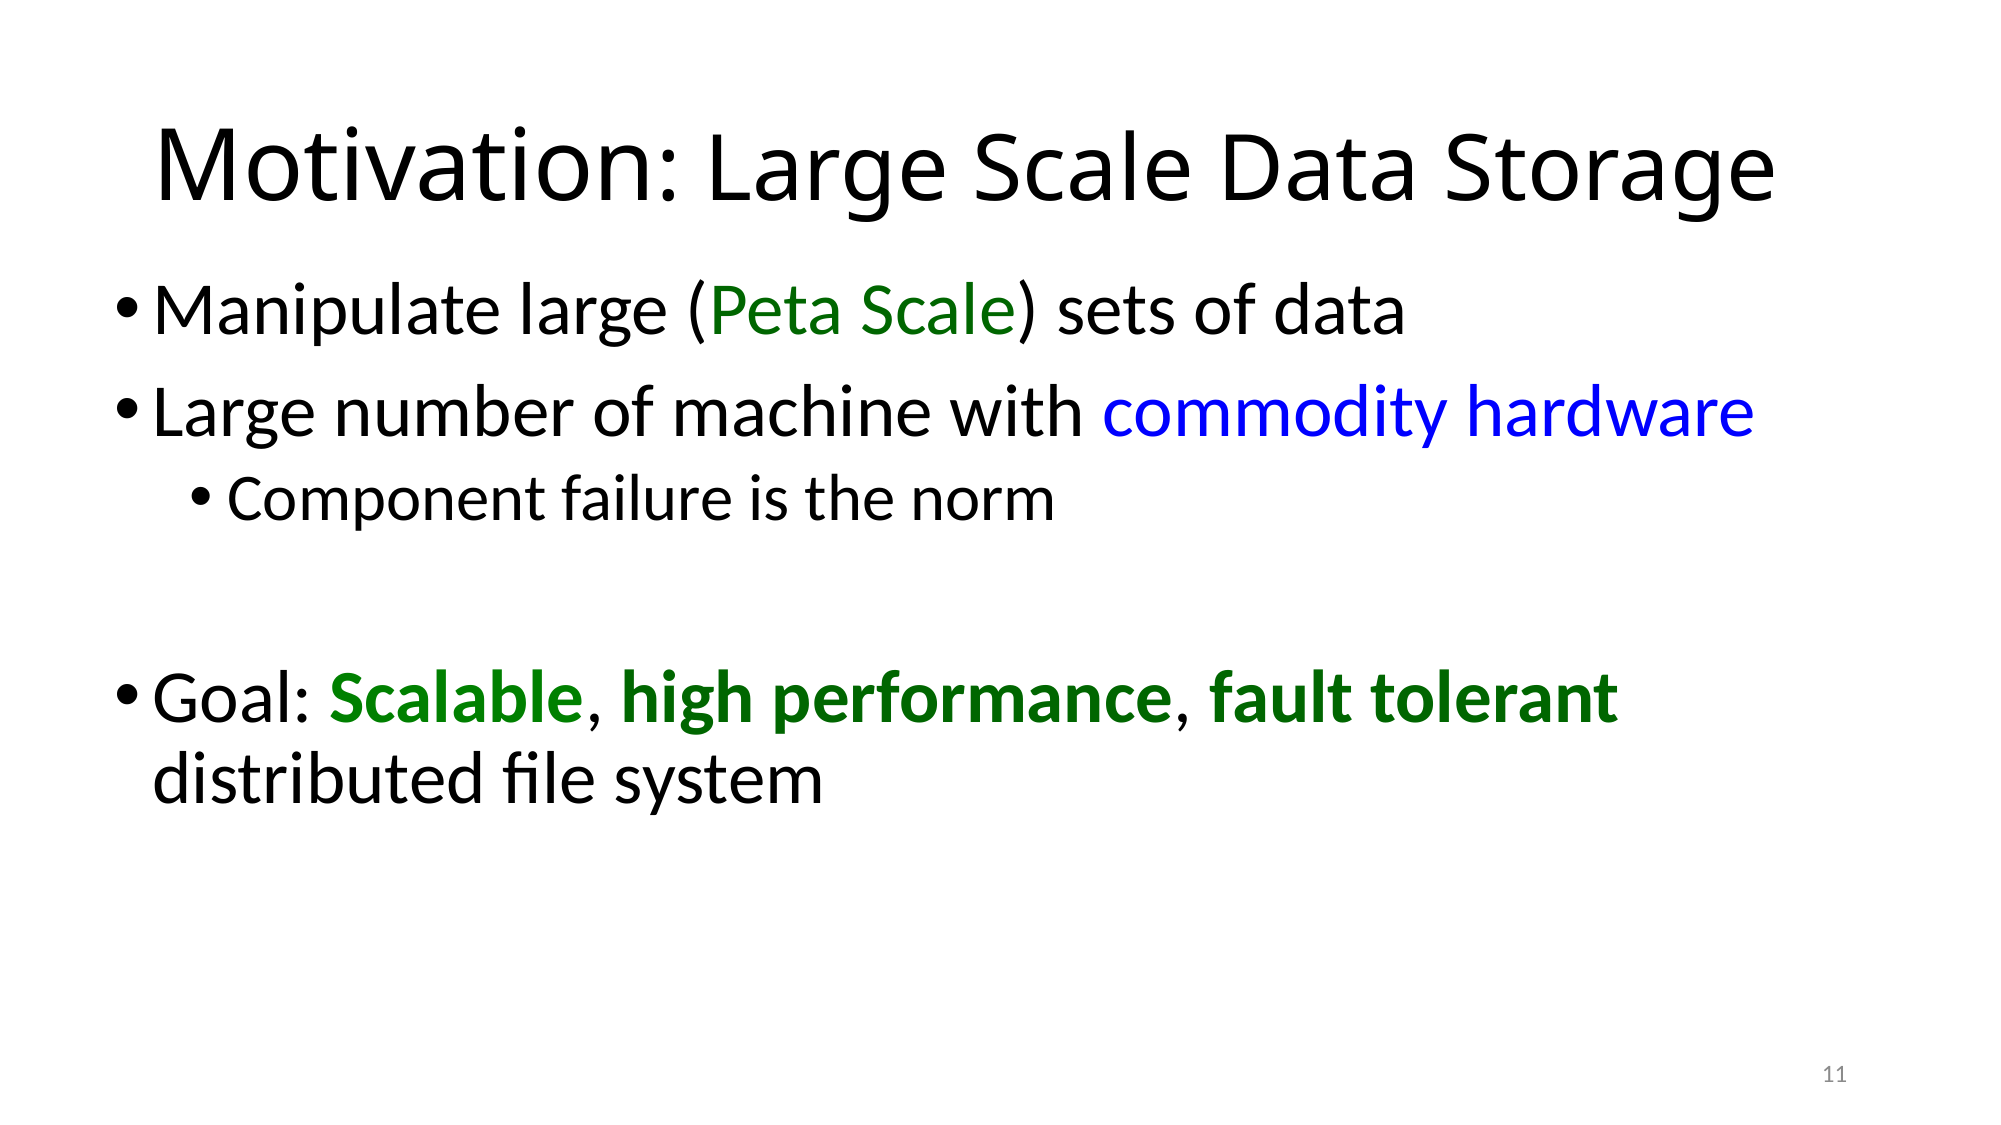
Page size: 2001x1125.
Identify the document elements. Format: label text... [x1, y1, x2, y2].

title Motivation: Large Scale Data Storage [137, 59, 1863, 262]
slide_number 11 [1412, 1042, 1863, 1103]
list Manipulate large (Peta Scale) sets of data Large number of machine with commodity hardware Component failure is the norm Goal: Scalable, high performance, fault tolerant distributed file system [99, 262, 1945, 1005]
